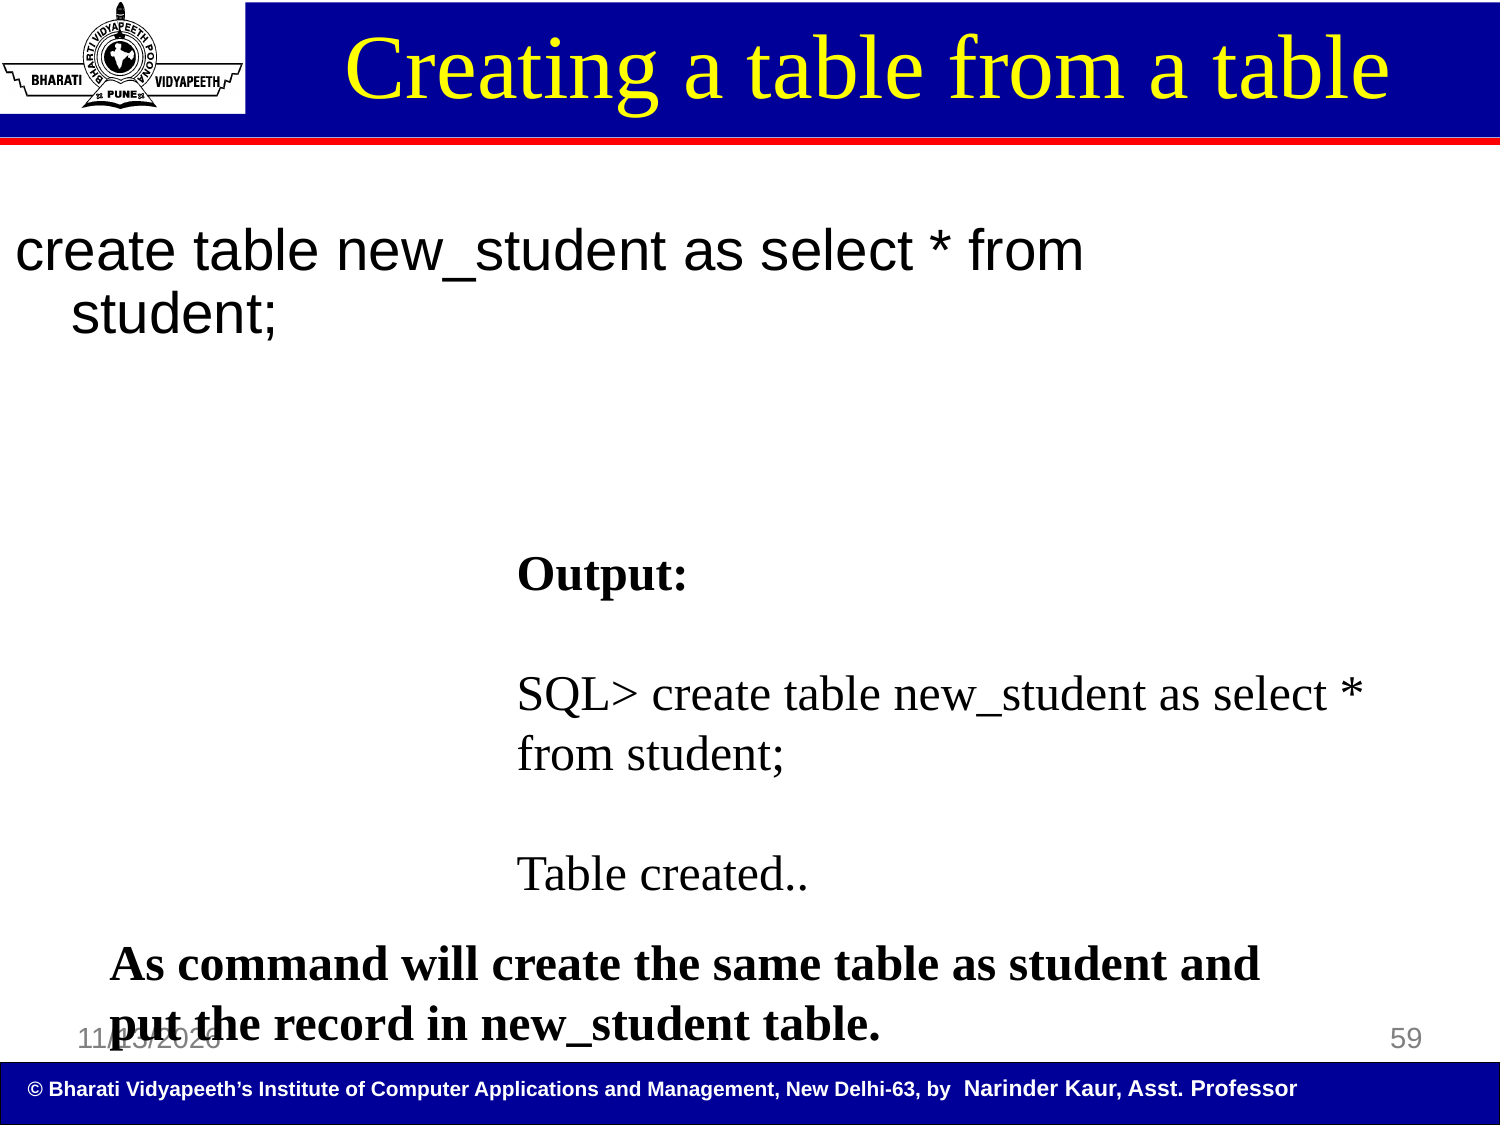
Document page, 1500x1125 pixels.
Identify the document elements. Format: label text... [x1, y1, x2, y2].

text_box Output: SQL> create table new_student as select * from student; Table created.. [501, 533, 1447, 908]
text_box As command will create the same table as student and put the record in new_student table. [94, 922, 1353, 1058]
text_box 5/5/2014 [62, 986, 375, 1062]
picture [2, 2, 237, 109]
text_box 59 [1124, 986, 1438, 1062]
title Creating a table from a table [237, 0, 1500, 138]
list create table new_student as select * from student; [0, 212, 1306, 374]
